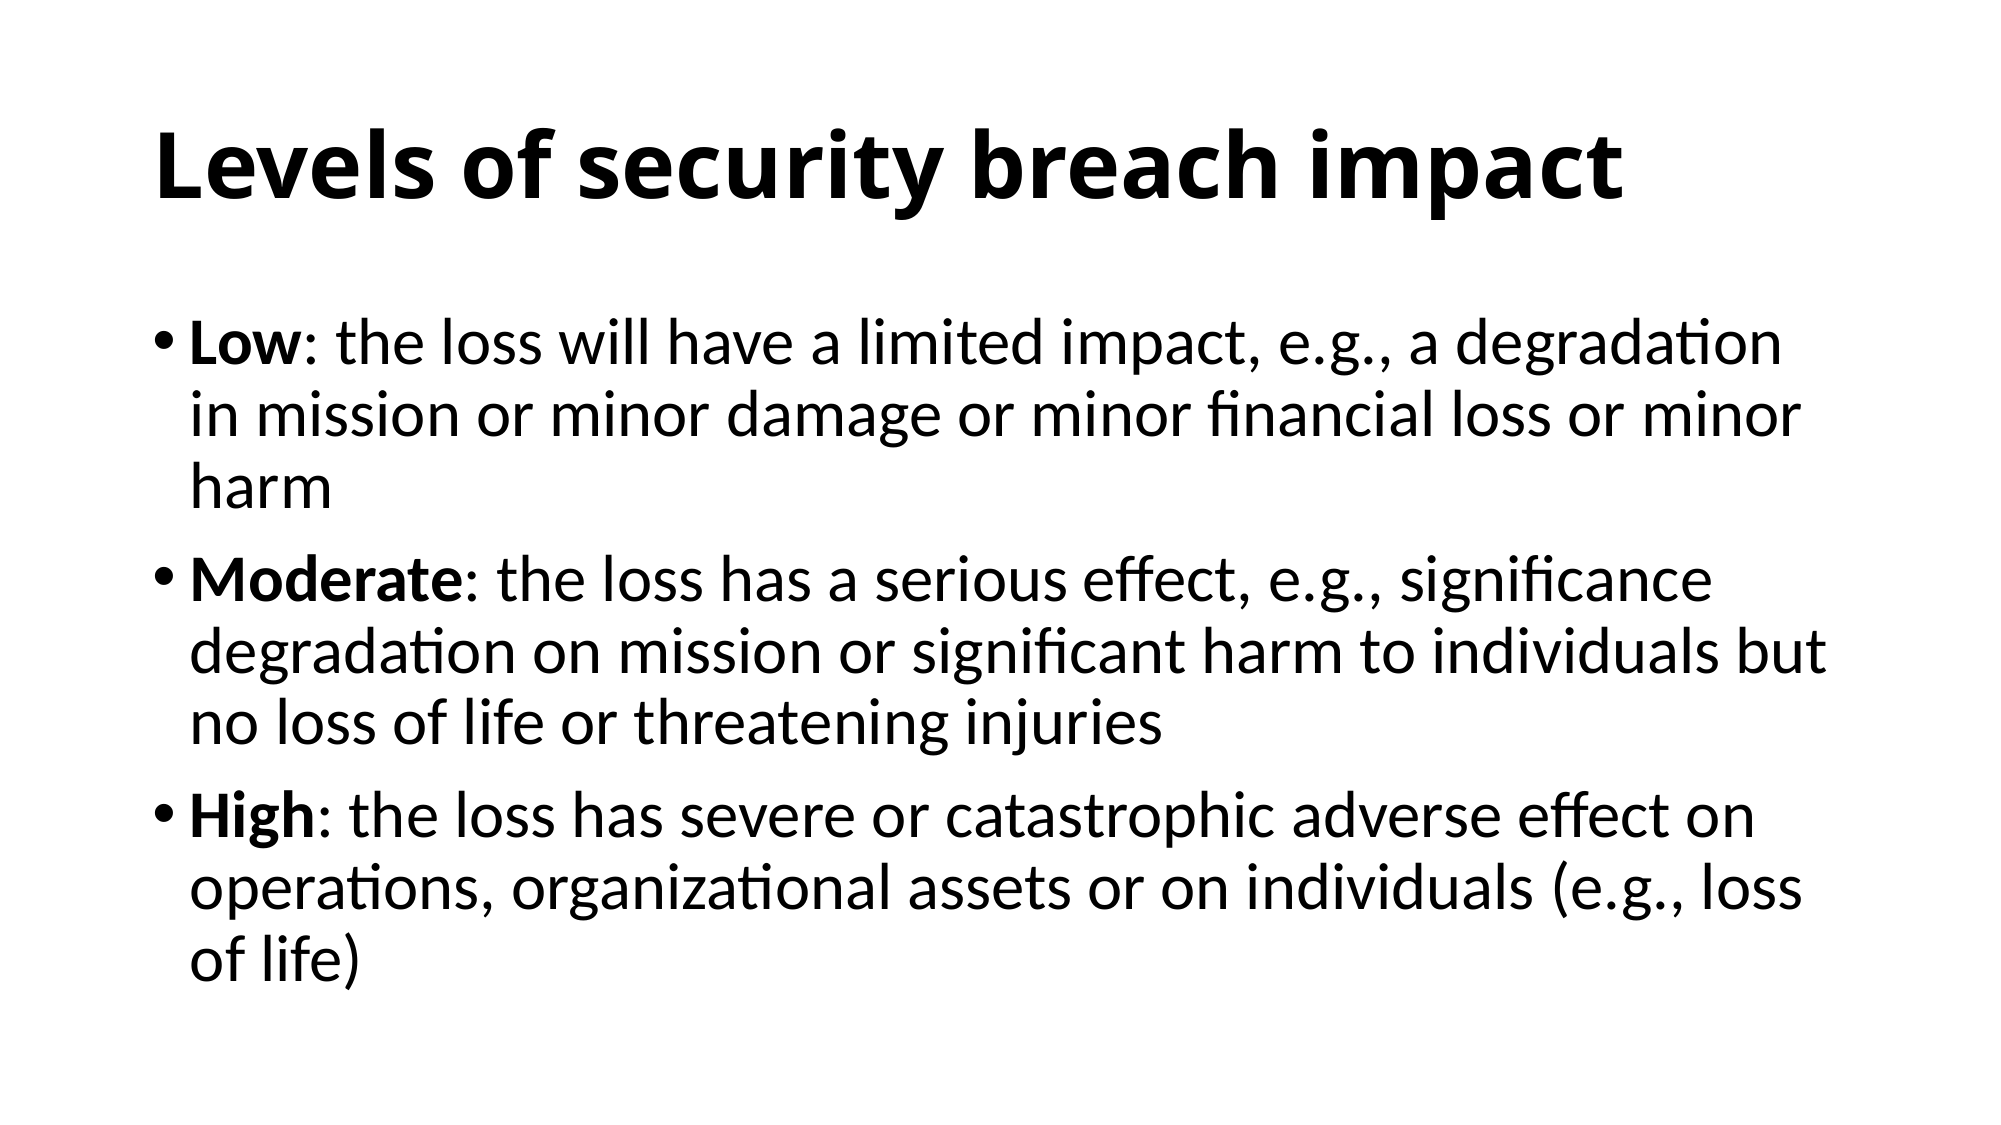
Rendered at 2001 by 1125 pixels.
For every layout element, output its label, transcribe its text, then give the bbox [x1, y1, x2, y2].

list Low: the loss will have a limited impact, e.g., a degradation in mission or minor damage or minor financial loss or minor harm Moderate: the loss has a serious effect, e.g., significance degradation on mission or significant harm to individuals but no loss of life or threatening injuries High: the loss has severe or catastrophic adverse effect on operations, organizational assets or on individuals (e.g., loss of life) [137, 299, 1863, 1014]
title Levels of security breach impact [137, 59, 1863, 278]
